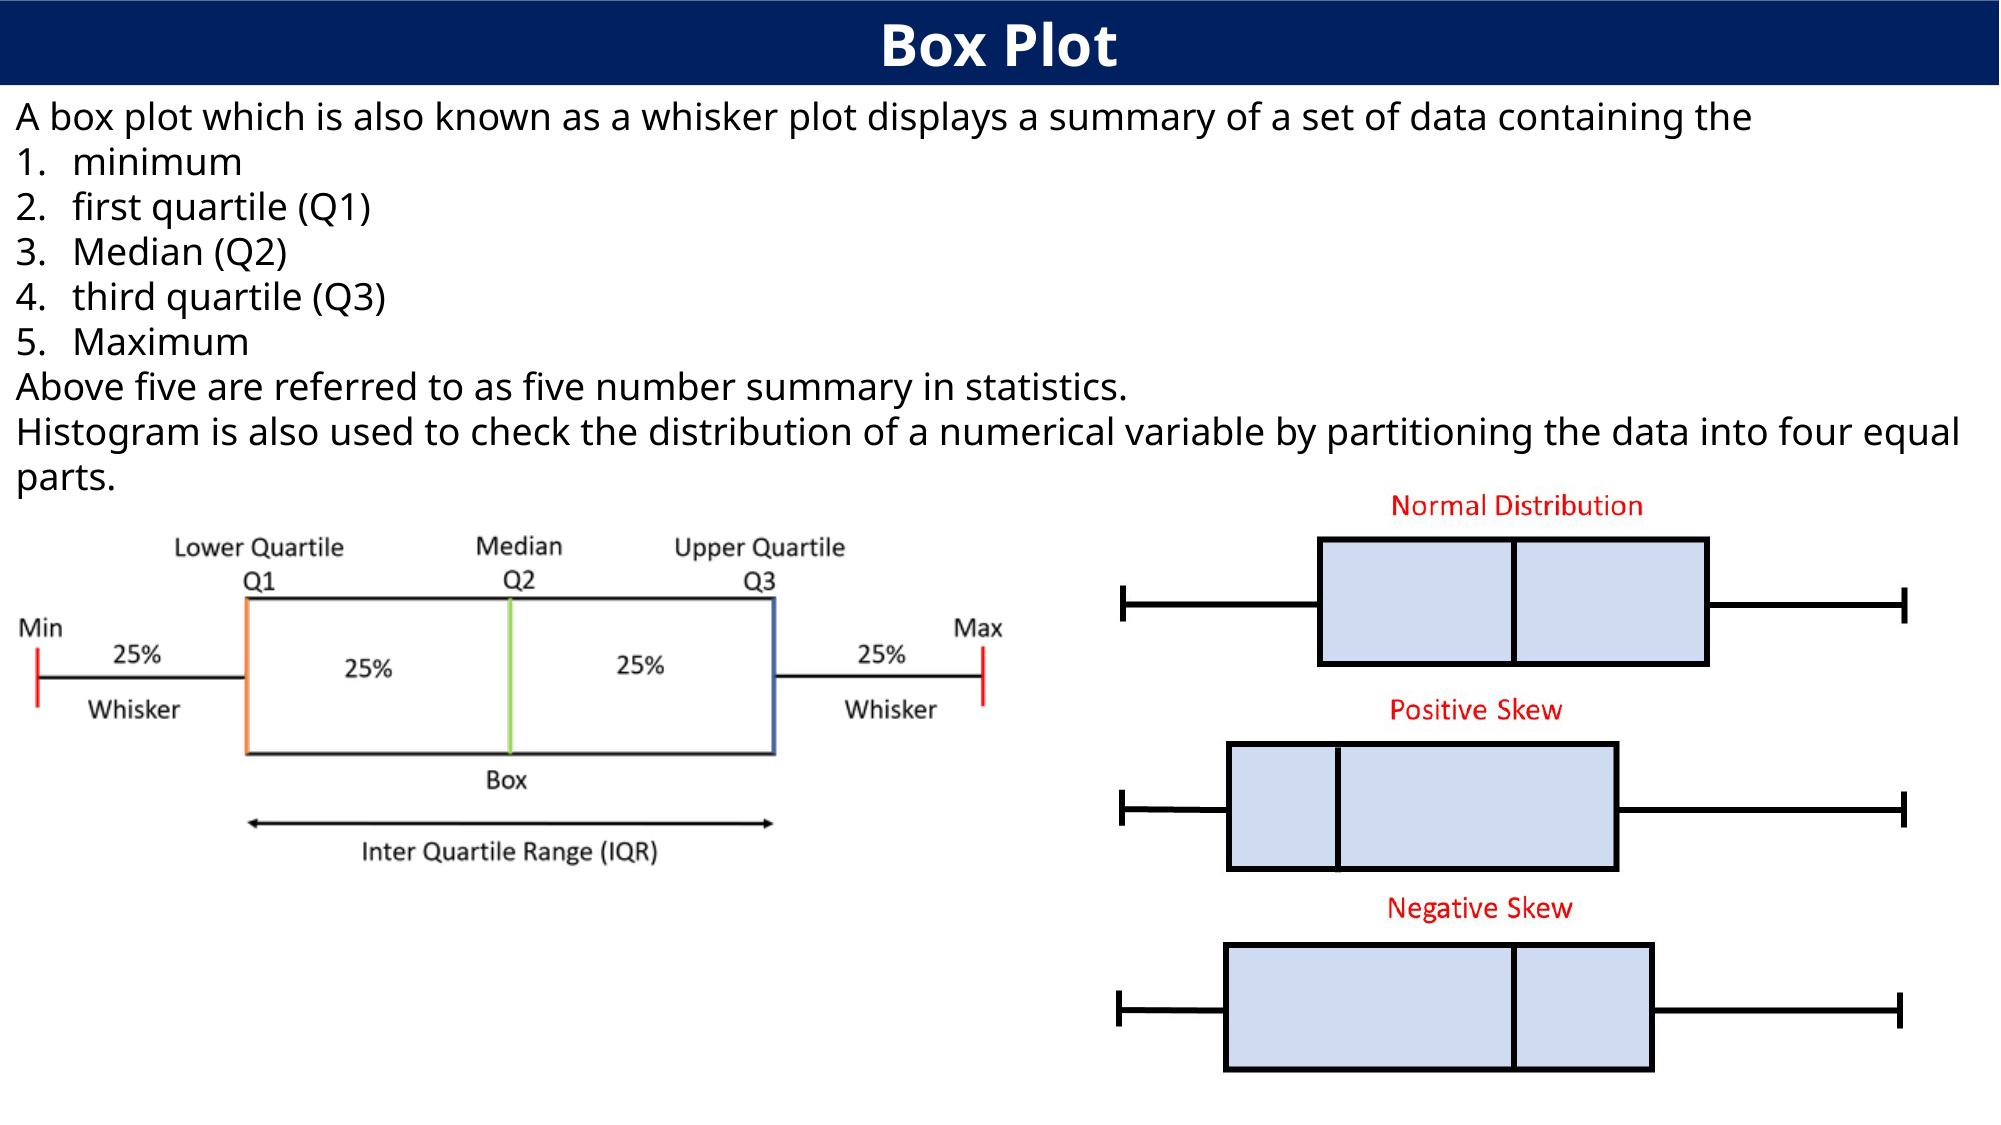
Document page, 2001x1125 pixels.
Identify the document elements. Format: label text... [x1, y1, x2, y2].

picture [1096, 472, 1925, 1084]
text_box Box Plot [0, 0, 1999, 86]
text_box A box plot which is also known as a whisker plot displays a summary of a set of data containing the minimum first quartile (Q1) Median (Q2) third quartile (Q3) Maximum Above five are referred to as five number summary in statistics. Histogram is also used to check the distribution of a numerical variable by partitioning the data into four equal parts. [0, 85, 1978, 506]
picture [0, 520, 1033, 885]
